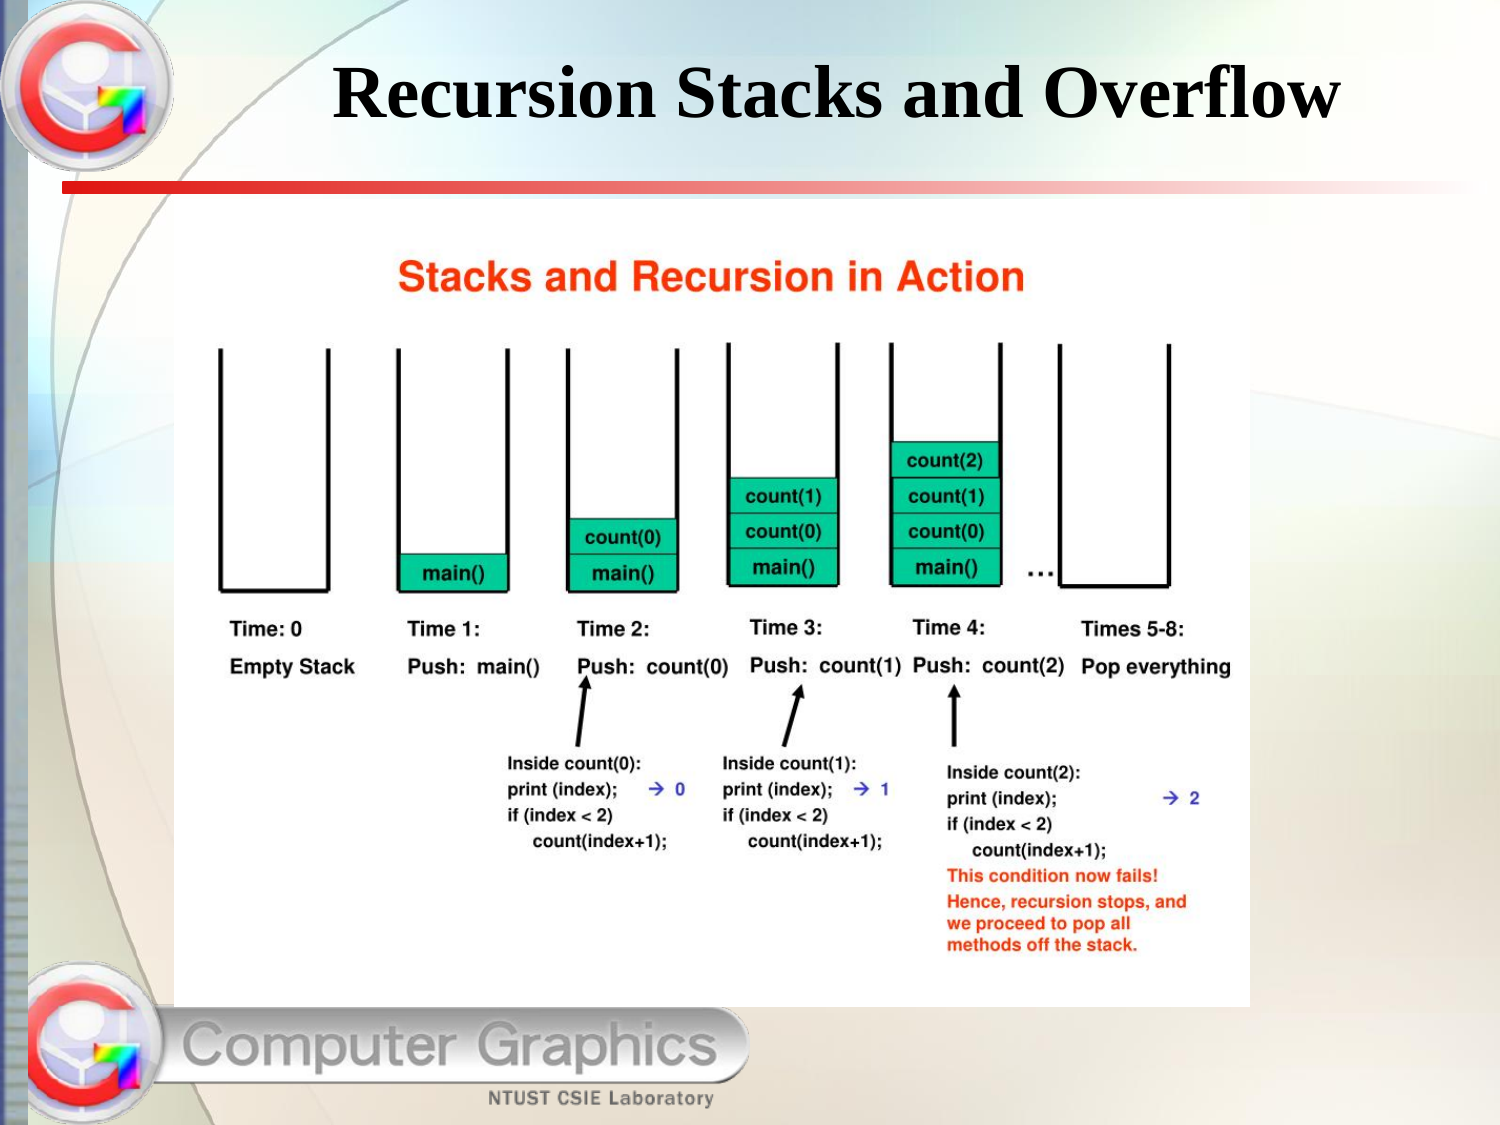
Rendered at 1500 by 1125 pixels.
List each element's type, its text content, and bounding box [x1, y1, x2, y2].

title Recursion Stacks and Overflow [174, 0, 1500, 175]
picture [0, 0, 1500, 1125]
